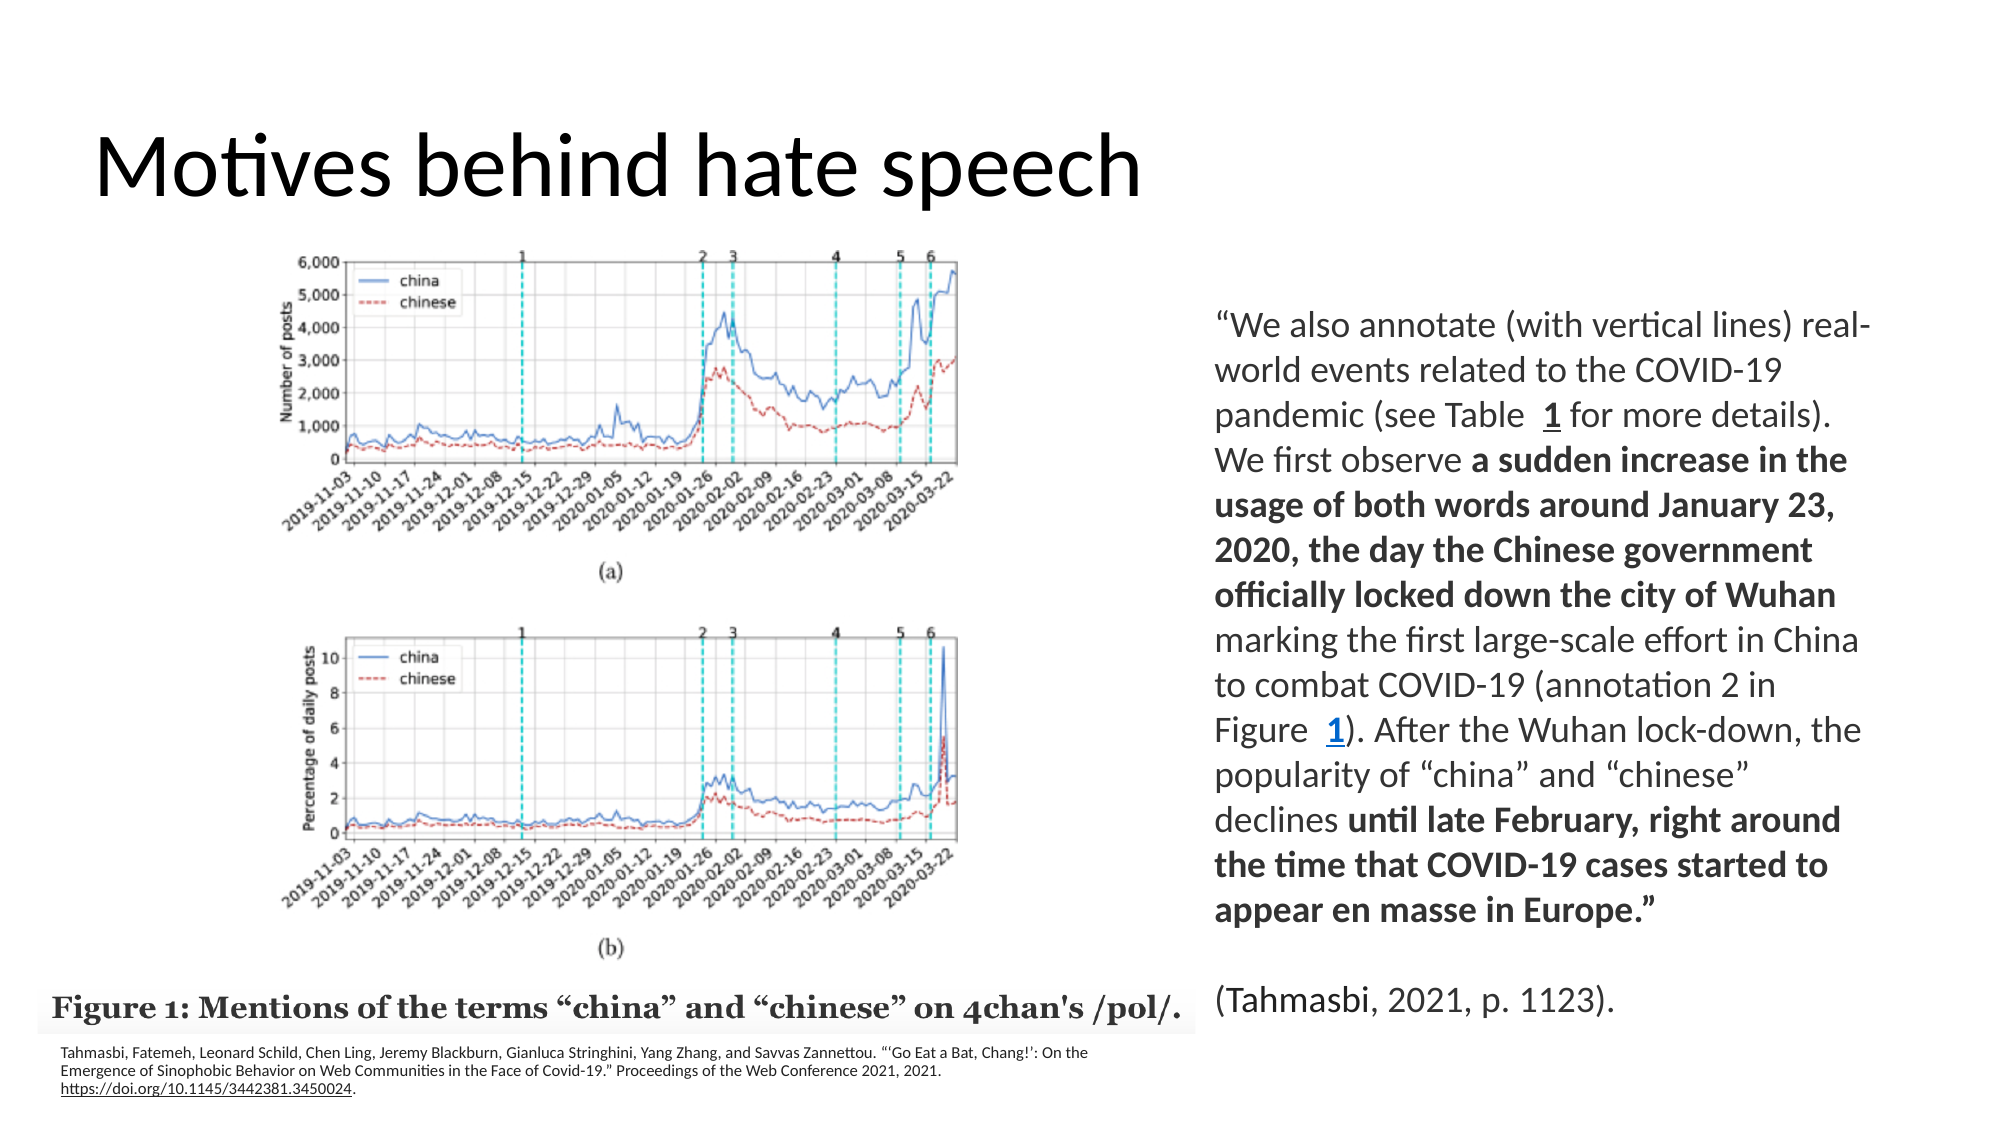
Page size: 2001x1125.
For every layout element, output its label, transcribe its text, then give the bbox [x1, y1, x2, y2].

picture [37, 217, 1196, 1034]
title Motives behind hate speech [78, 58, 1200, 276]
text_box “We also annotate (with vertical lines) real-world events related to the COVID-19 pandemic (see Table 1 for more details). We first observe a sudden increase in the usage of both words around January 23, 2020, the day the Chinese government officially locked down the city of Wuhan marking the first large-scale effort in China to combat COVID-19 (annotation 2 in Figure 1). After the Wuhan lock-down, the popularity of “china” and “chinese” declines until late February, right around the time that COVID-19 cases started to appear en masse in Europe.” (Tahmasbi, 2021, p. 1123). [1199, 292, 1895, 1028]
text_box Tahmasbi, Fatemeh, Leonard Schild, Chen Ling, Jeremy Blackburn, Gianluca Stringhini, Yang Zhang, and Savvas Zannettou. “‘Go Eat a Bat, Chang!’: On the Emergence of Sinophobic Behavior on Web Communities in the Face of Covid-19.” Proceedings of the Web Conference 2021, 2021. https://doi.org/10.1145/3442381.3450024. [45, 1041, 1158, 1106]
